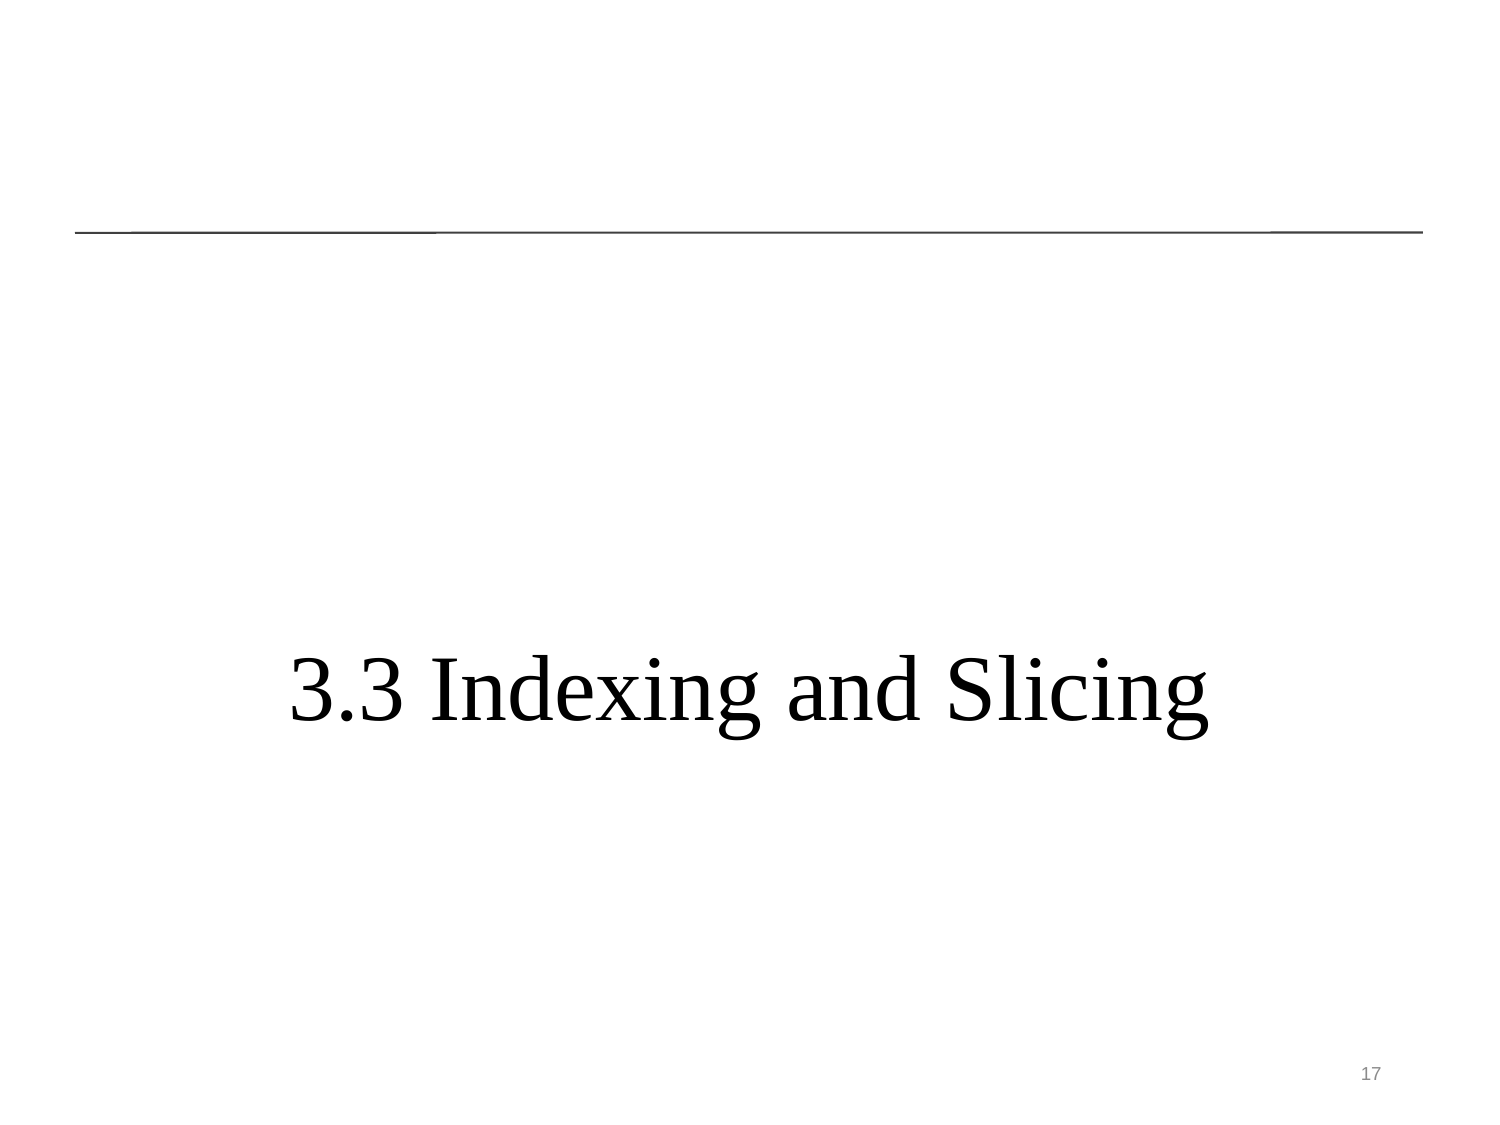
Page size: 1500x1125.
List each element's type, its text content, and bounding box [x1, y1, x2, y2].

slide_number 17 [1059, 1042, 1397, 1103]
title 3.3 Indexing and Slicing [103, 280, 1397, 749]
